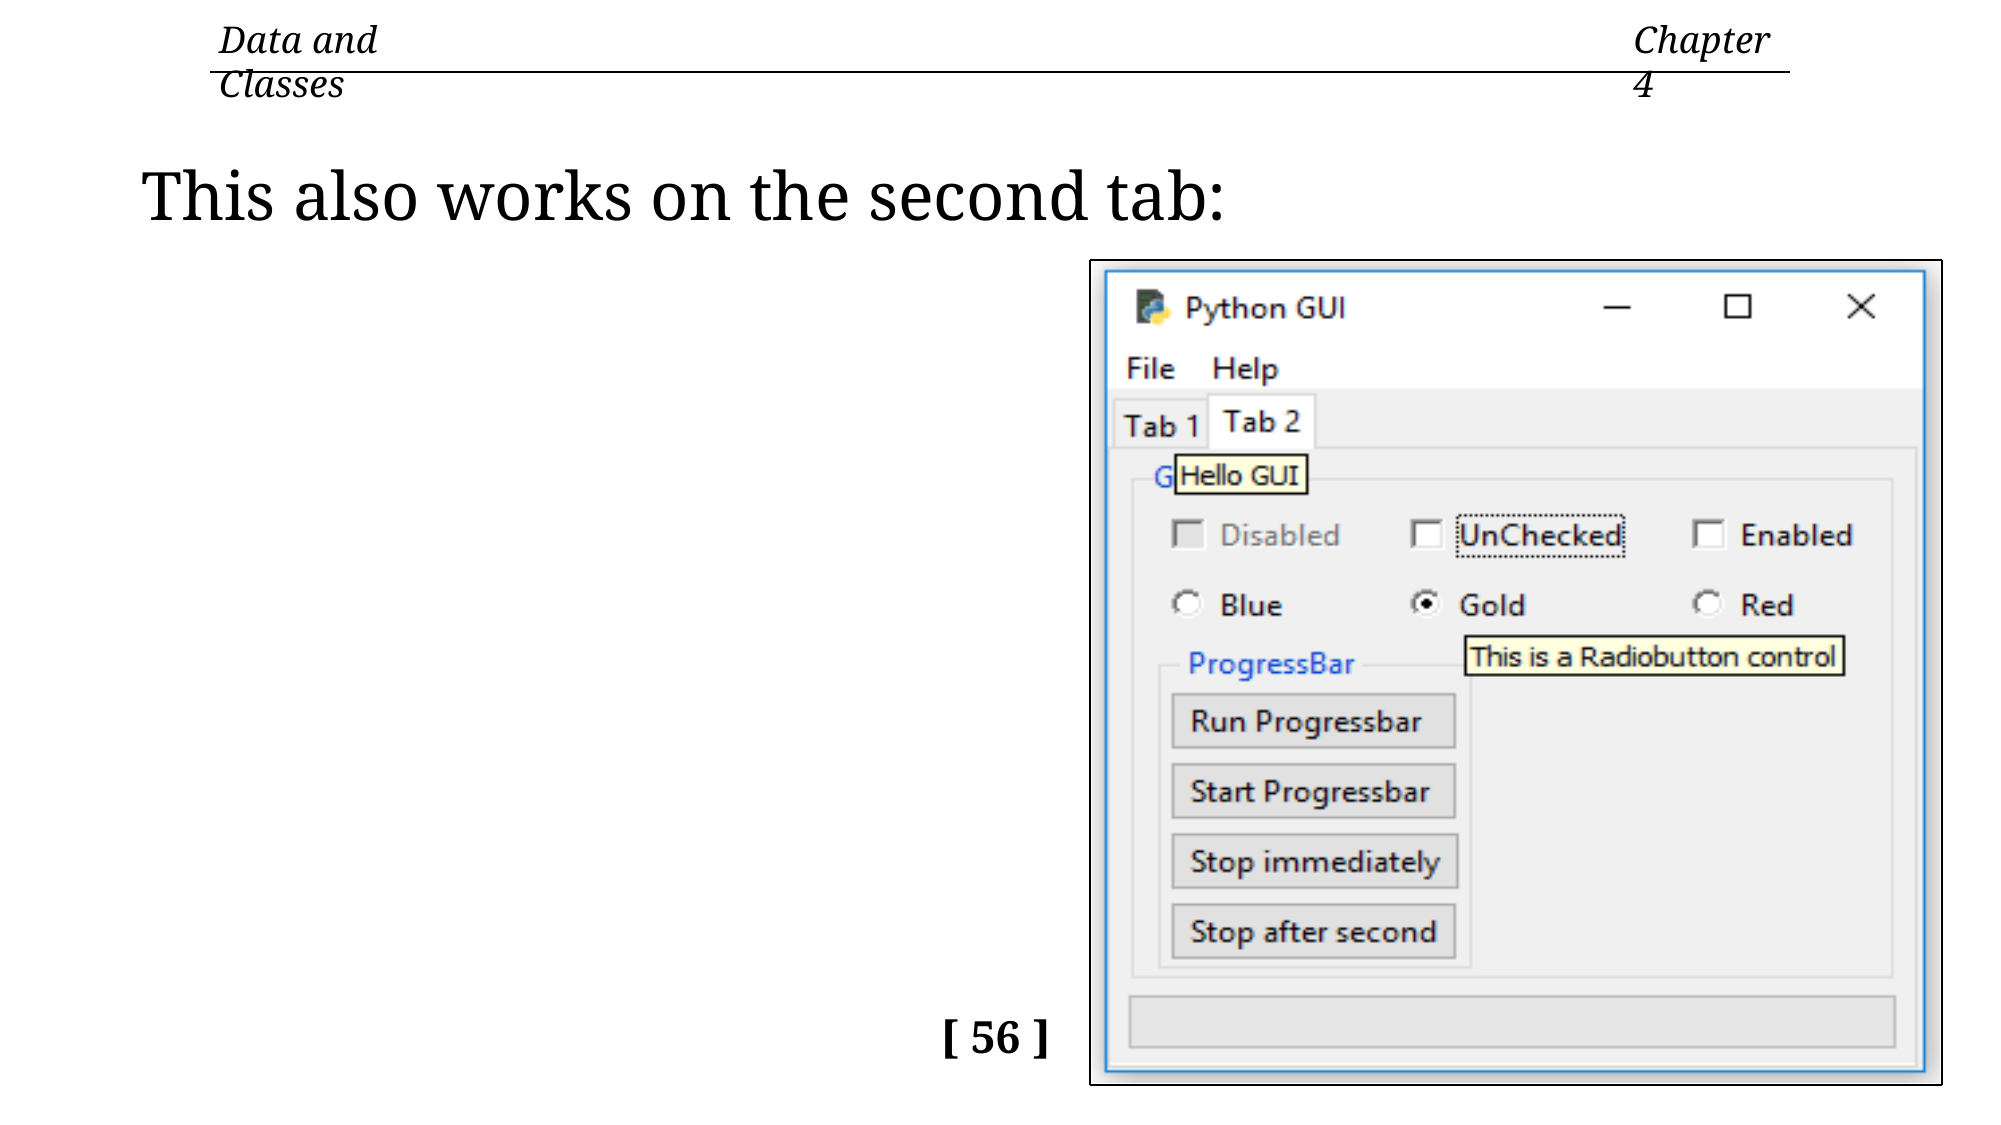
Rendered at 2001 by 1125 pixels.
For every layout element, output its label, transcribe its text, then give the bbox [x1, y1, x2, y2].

text_box Chapter 4 [1629, 12, 1785, 71]
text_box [1087, 257, 1945, 1088]
slide_number [ 56 ] [937, 1024, 1074, 1072]
text_box Data and Classes [215, 72, 481, 105]
text_box Data and Classes [215, 12, 481, 71]
text_box Chapter 4 [1629, 72, 1785, 105]
text_box This also works on the second tab: [137, 149, 1503, 234]
